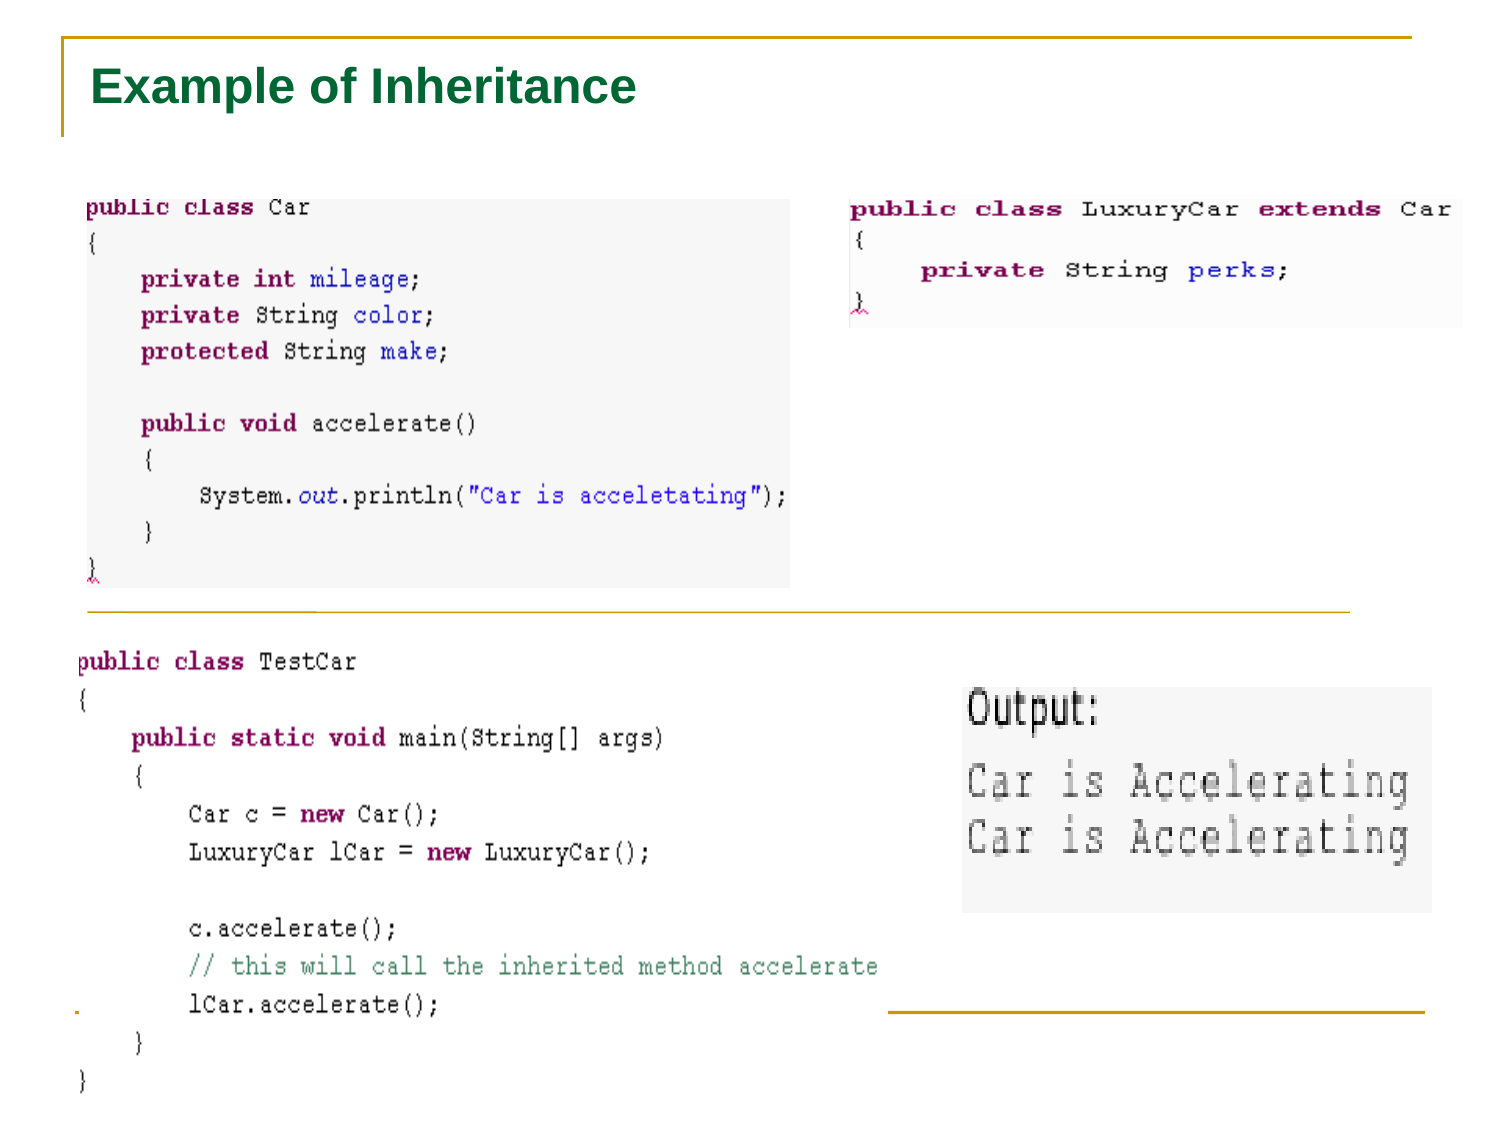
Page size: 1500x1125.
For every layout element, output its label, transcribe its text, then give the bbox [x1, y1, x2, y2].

picture [87, 199, 790, 588]
title Example of Inheritance [75, 45, 1425, 233]
picture [849, 199, 1463, 328]
picture [962, 687, 1433, 913]
picture [79, 649, 888, 1101]
